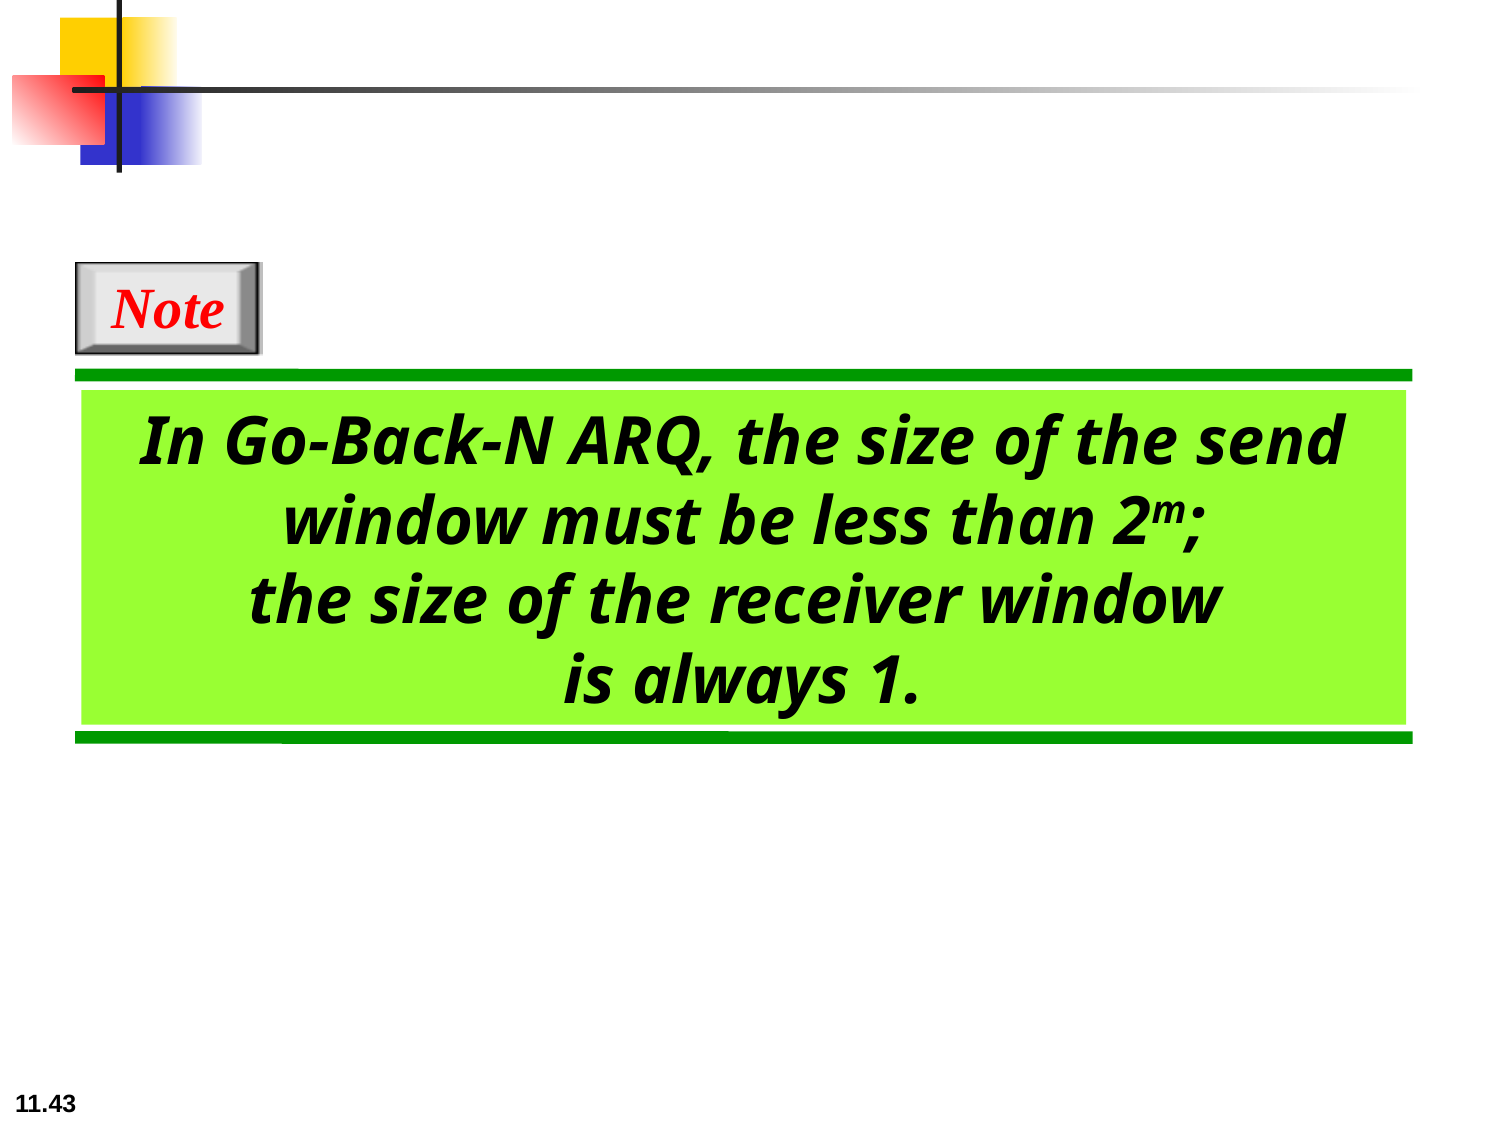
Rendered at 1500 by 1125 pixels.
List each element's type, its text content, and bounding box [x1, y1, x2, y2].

text_box [80, 93, 116, 165]
text_box [122, 93, 141, 165]
text_box [116, 93, 122, 173]
text_box [72, 87, 1423, 93]
text_box [60, 17, 116, 86]
text_box [141, 93, 202, 165]
text_box [116, 0, 122, 87]
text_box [74, 262, 263, 356]
text_box [12, 75, 105, 145]
text_box In Go-Back-N ARQ, the size of the send window must be less than 2m; the size of the receiver window is always 1. [81, 390, 1407, 725]
text_box [122, 17, 177, 86]
slide_number 11.43 [0, 1049, 313, 1125]
